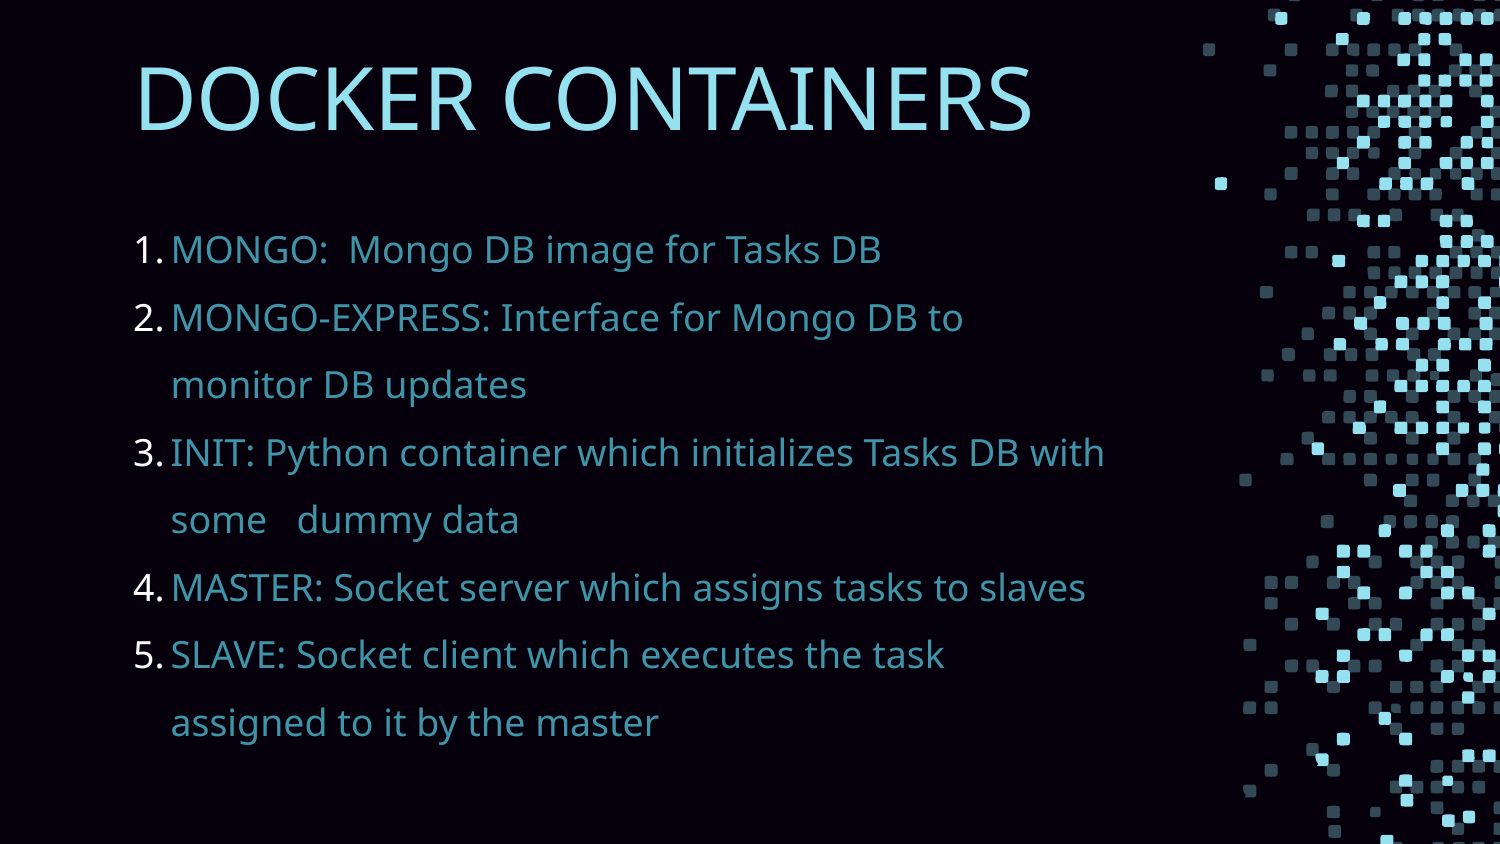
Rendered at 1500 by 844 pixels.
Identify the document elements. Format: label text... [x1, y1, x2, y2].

title DOCKER CONTAINERS [118, 48, 1382, 142]
list MONGO: Mongo DB image for Tasks DB MONGO-EXPRESS: Interface for Mongo DB to monitor DB updates INIT: Python container which initializes Tasks DB with some dummy data MASTER: Socket server which assigns tasks to slaves SLAVE: Socket client which executes the task assigned to it by the master [118, 189, 1125, 750]
